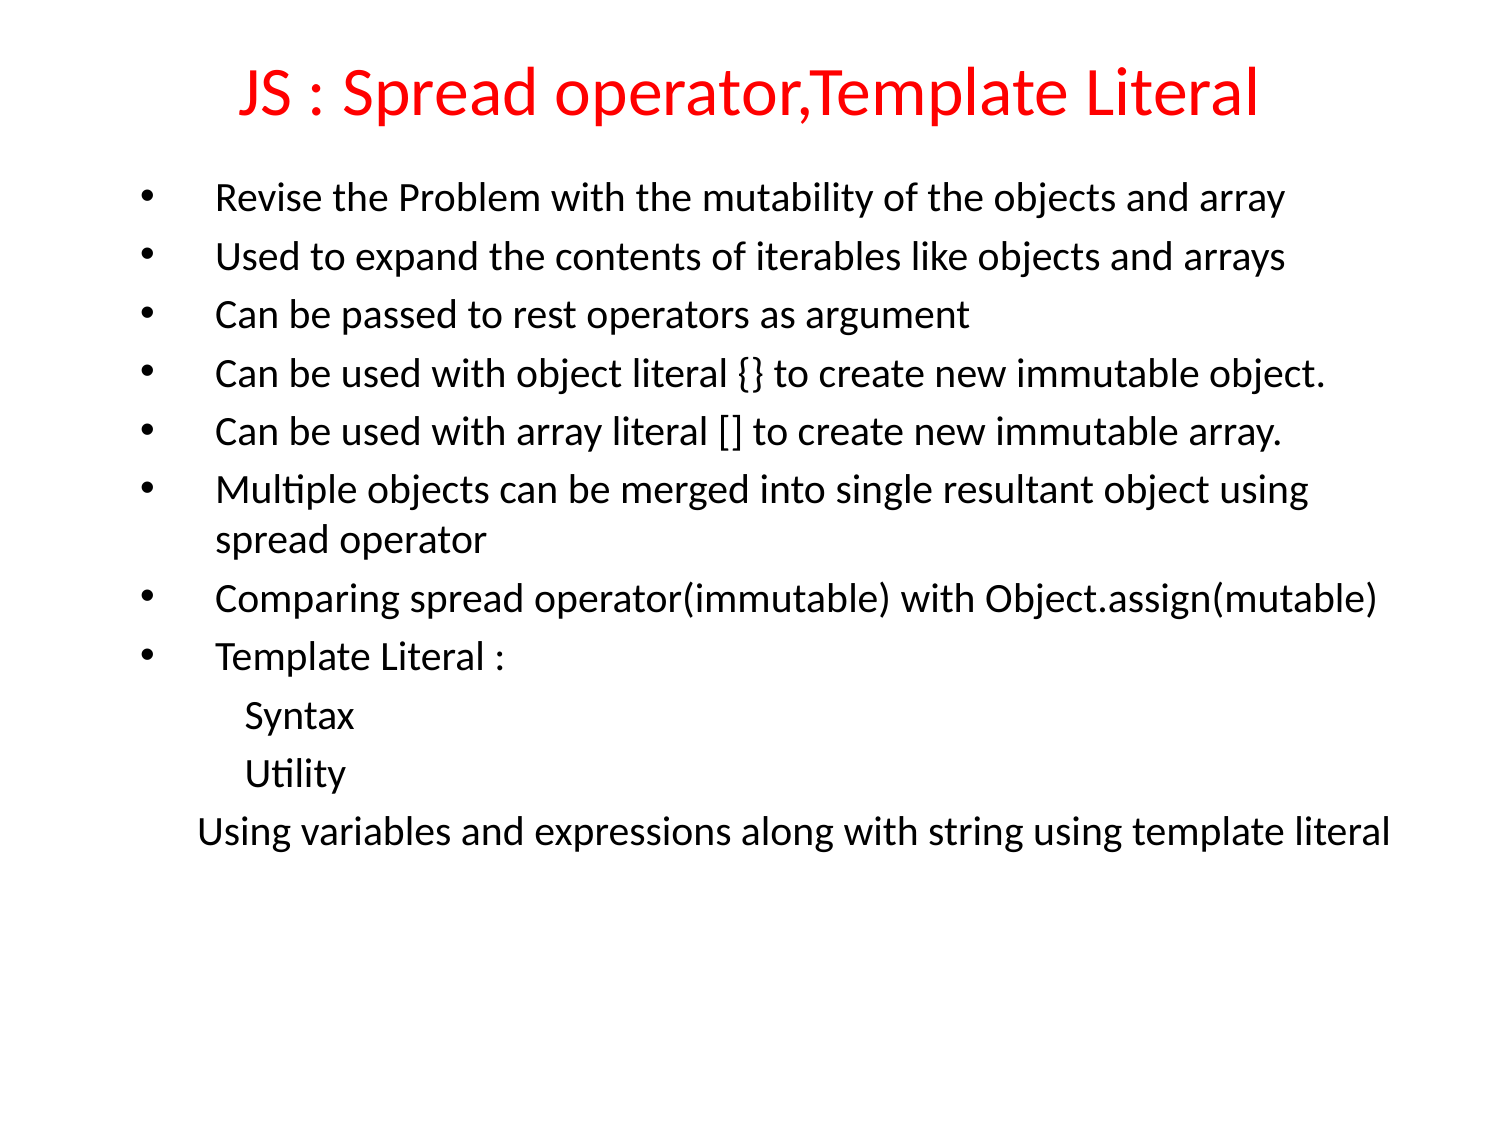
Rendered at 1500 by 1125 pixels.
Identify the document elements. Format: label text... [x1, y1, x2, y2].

title JS : Spread operator,Template Literal [112, 37, 1388, 138]
subtitle Revise the Problem with the mutability of the objects and array Used to expand the contents of iterables like objects and arrays Can be passed to rest operators as argument Can be used with object literal {} to create new immutable object. Can be used with array literal [] to create new immutable array. Multiple objects can be merged into single resultant object using spread operator Comparing spread operator(immutable) with Object.assign(mutable) Template Literal : Syntax Utility Using variables and expressions along with string using template literal [125, 162, 1413, 1050]
